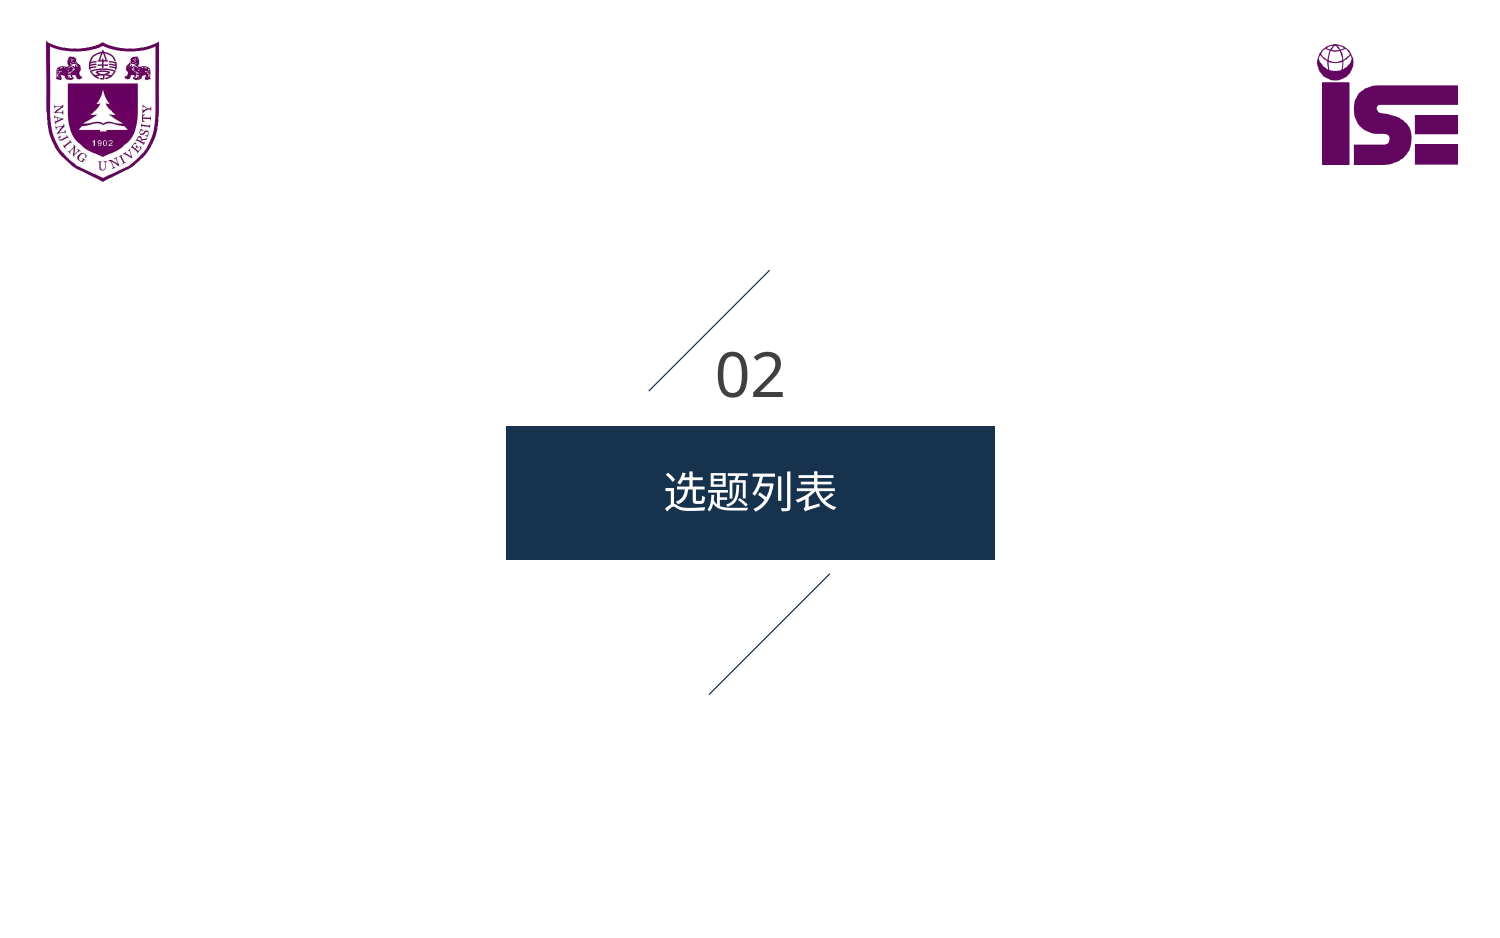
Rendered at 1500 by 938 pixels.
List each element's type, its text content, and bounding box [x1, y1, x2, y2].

list 选题列表 [507, 457, 994, 530]
list 02 [507, 327, 994, 416]
picture [46, 41, 159, 182]
picture [1317, 44, 1458, 178]
